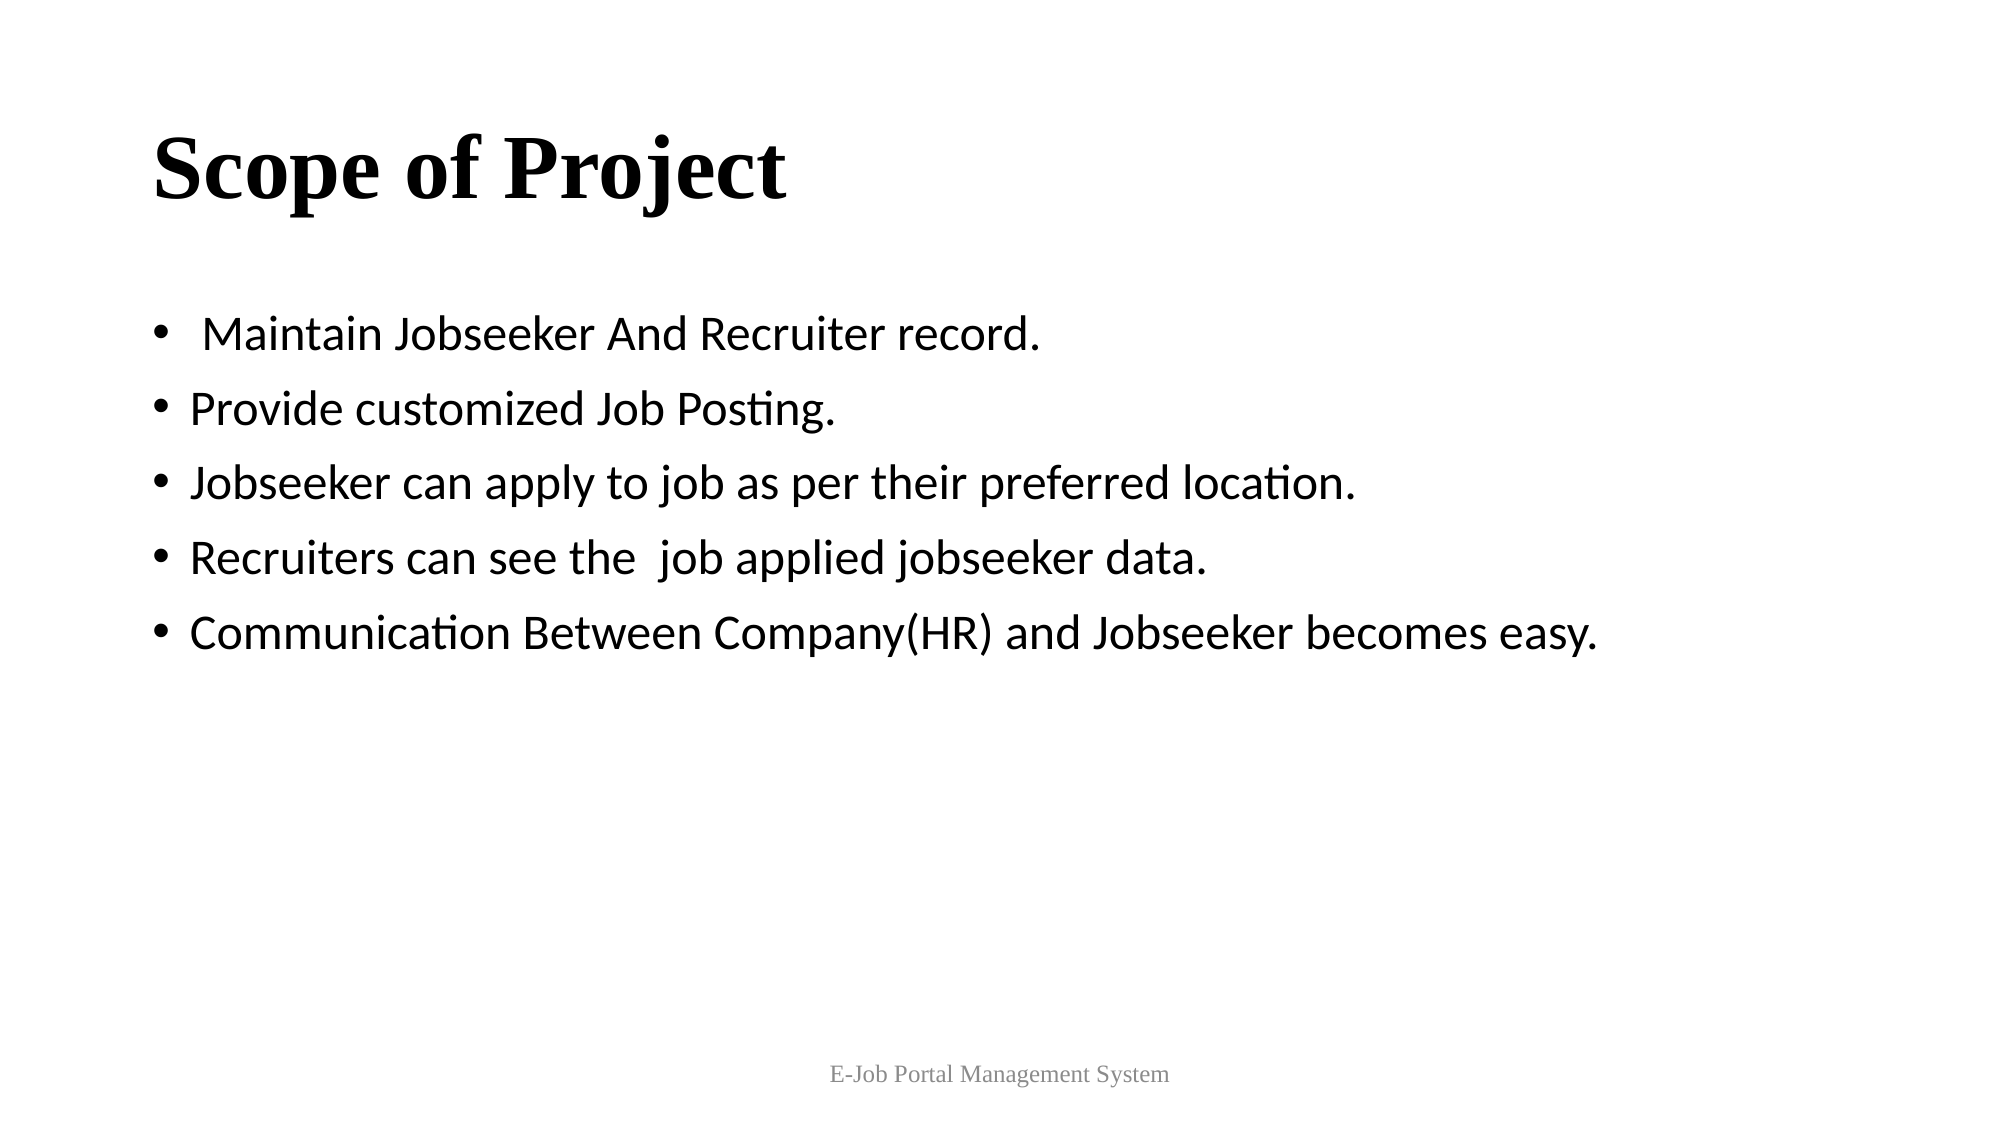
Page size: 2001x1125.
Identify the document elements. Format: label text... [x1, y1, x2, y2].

title Scope of Project [137, 59, 1863, 278]
footer E-Job Portal Management System [662, 1042, 1338, 1103]
list Maintain Jobseeker And Recruiter record. Provide customized Job Posting. Jobseeker can apply to job as per their preferred location. Recruiters can see the job applied jobseeker data. Communication Between Company(HR) and Jobseeker becomes easy. [137, 299, 1863, 1014]
